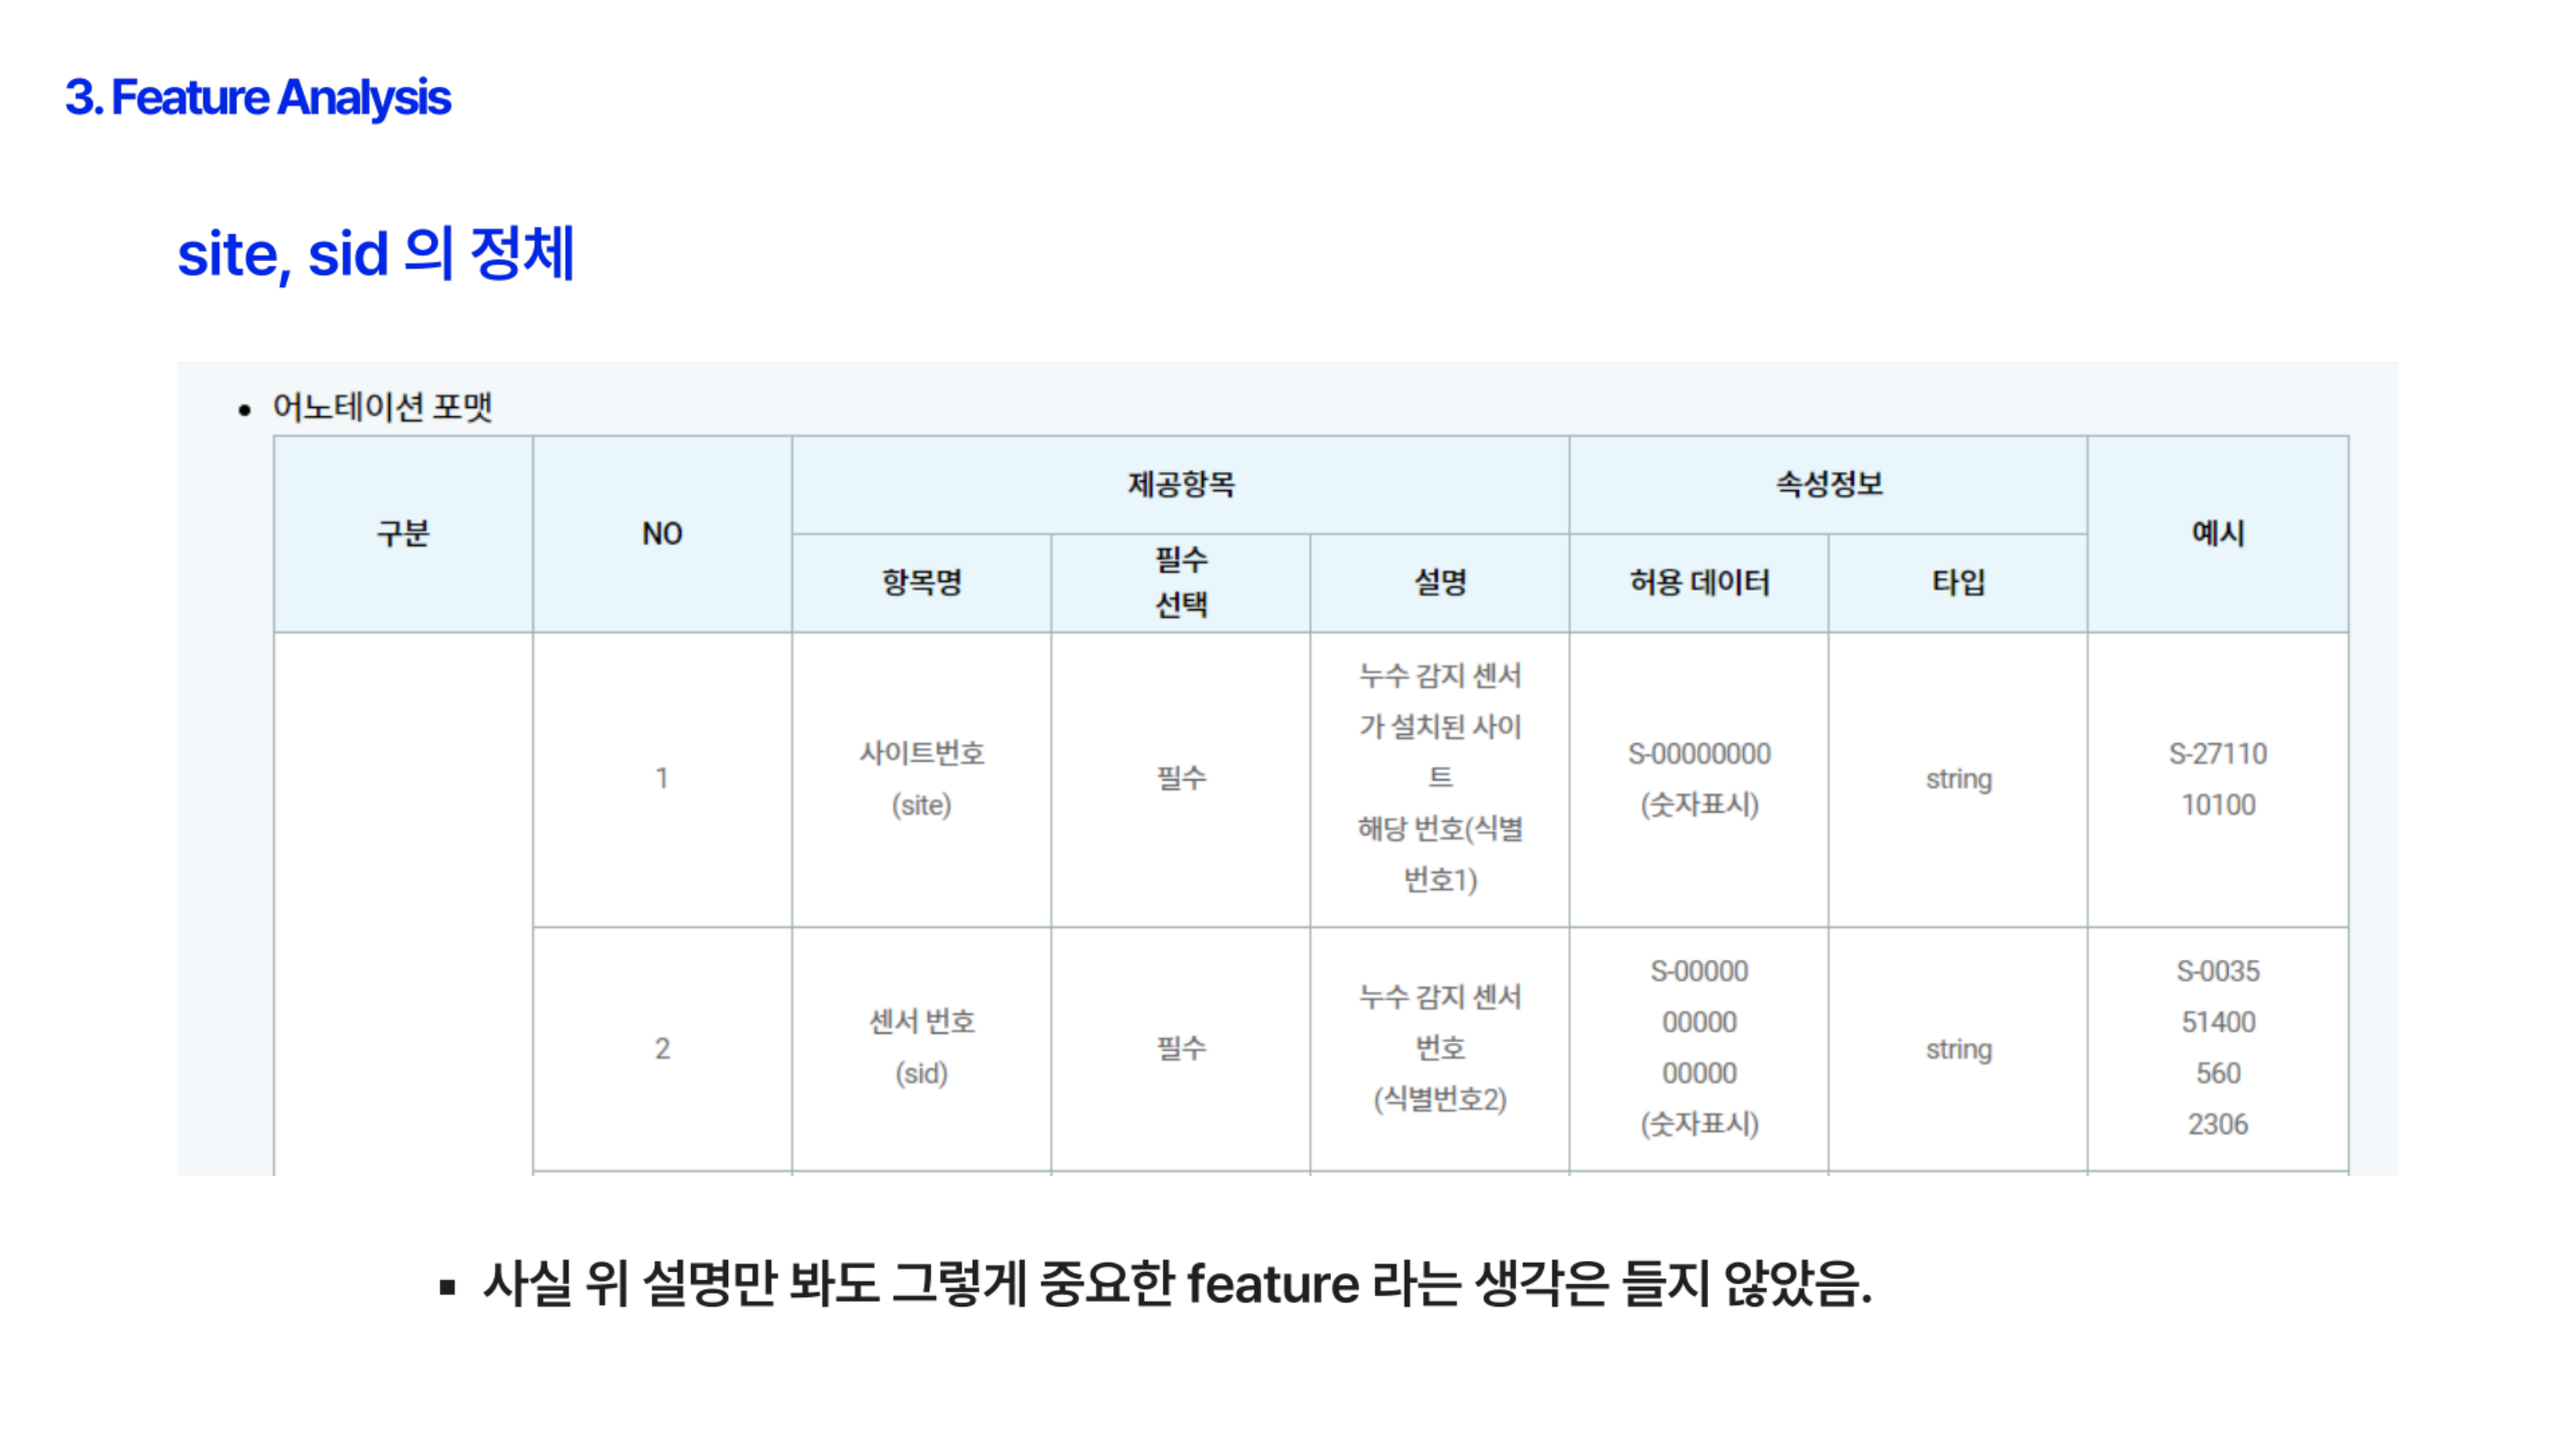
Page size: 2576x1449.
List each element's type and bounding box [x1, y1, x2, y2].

text_box [177, 361, 2399, 1177]
picture [56, 55, 476, 149]
picture [167, 200, 605, 318]
picture [427, 1238, 1899, 1340]
